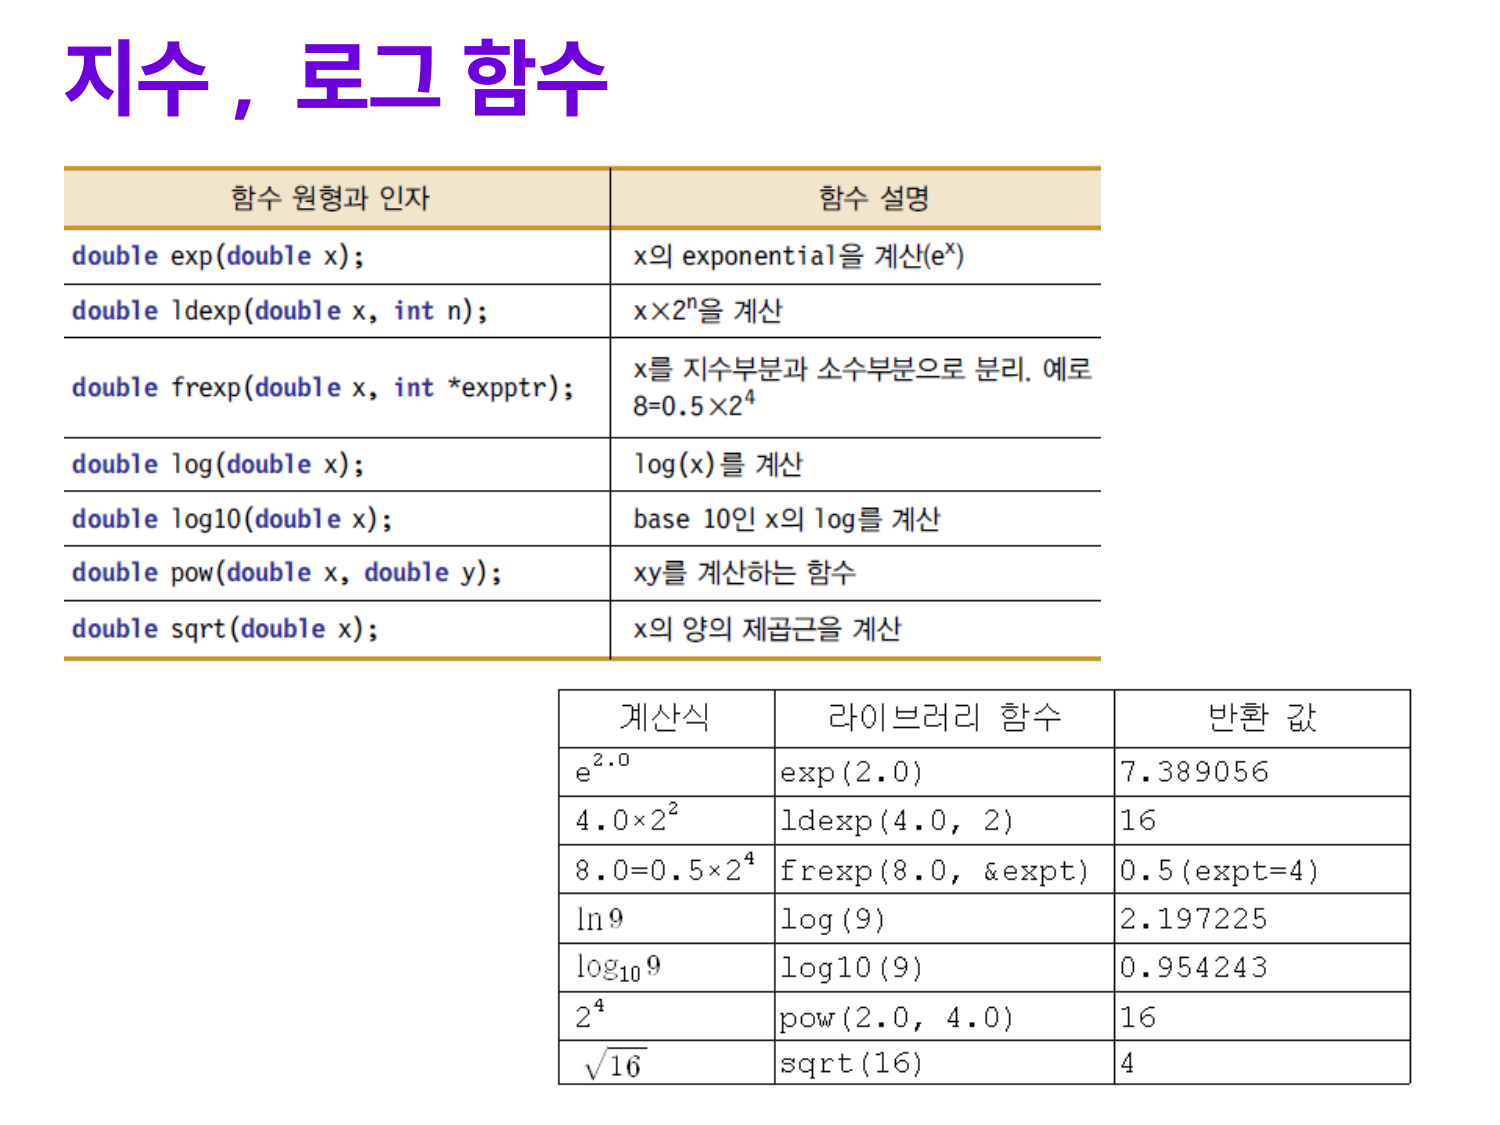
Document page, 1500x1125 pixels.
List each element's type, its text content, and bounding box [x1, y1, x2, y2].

picture [64, 160, 1101, 666]
picture [549, 680, 1424, 1094]
text_box [0, 0, 1500, 75]
title 지수, 로그 함수 [62, 75, 1438, 149]
